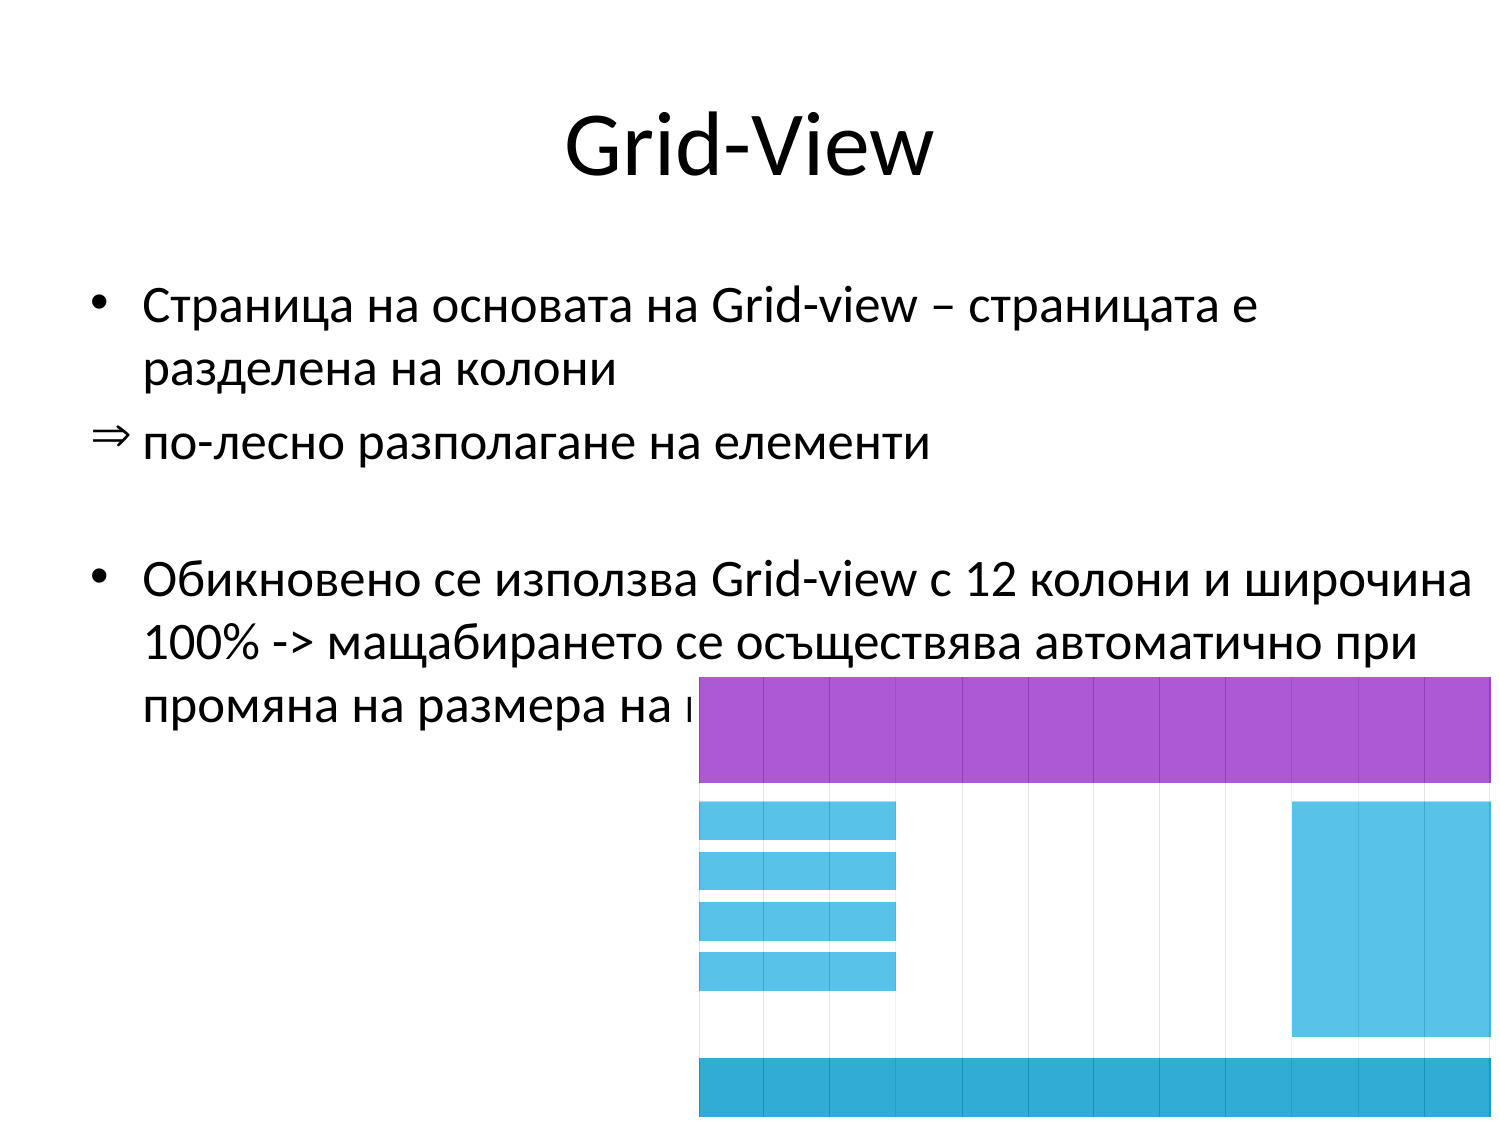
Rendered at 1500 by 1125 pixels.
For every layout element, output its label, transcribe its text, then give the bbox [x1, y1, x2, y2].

list Страница на основата на Grid-view – страницата е разделена на колони по-лесно разполагане на елементи Обикновено се използва Grid-view с 12 колони и широчина 100% -> мащабирането се осъществява автоматично при промяна на размера на прозореца на браузъра [75, 262, 1500, 823]
picture [690, 668, 1500, 1125]
title Grid-View [75, 45, 1425, 233]
